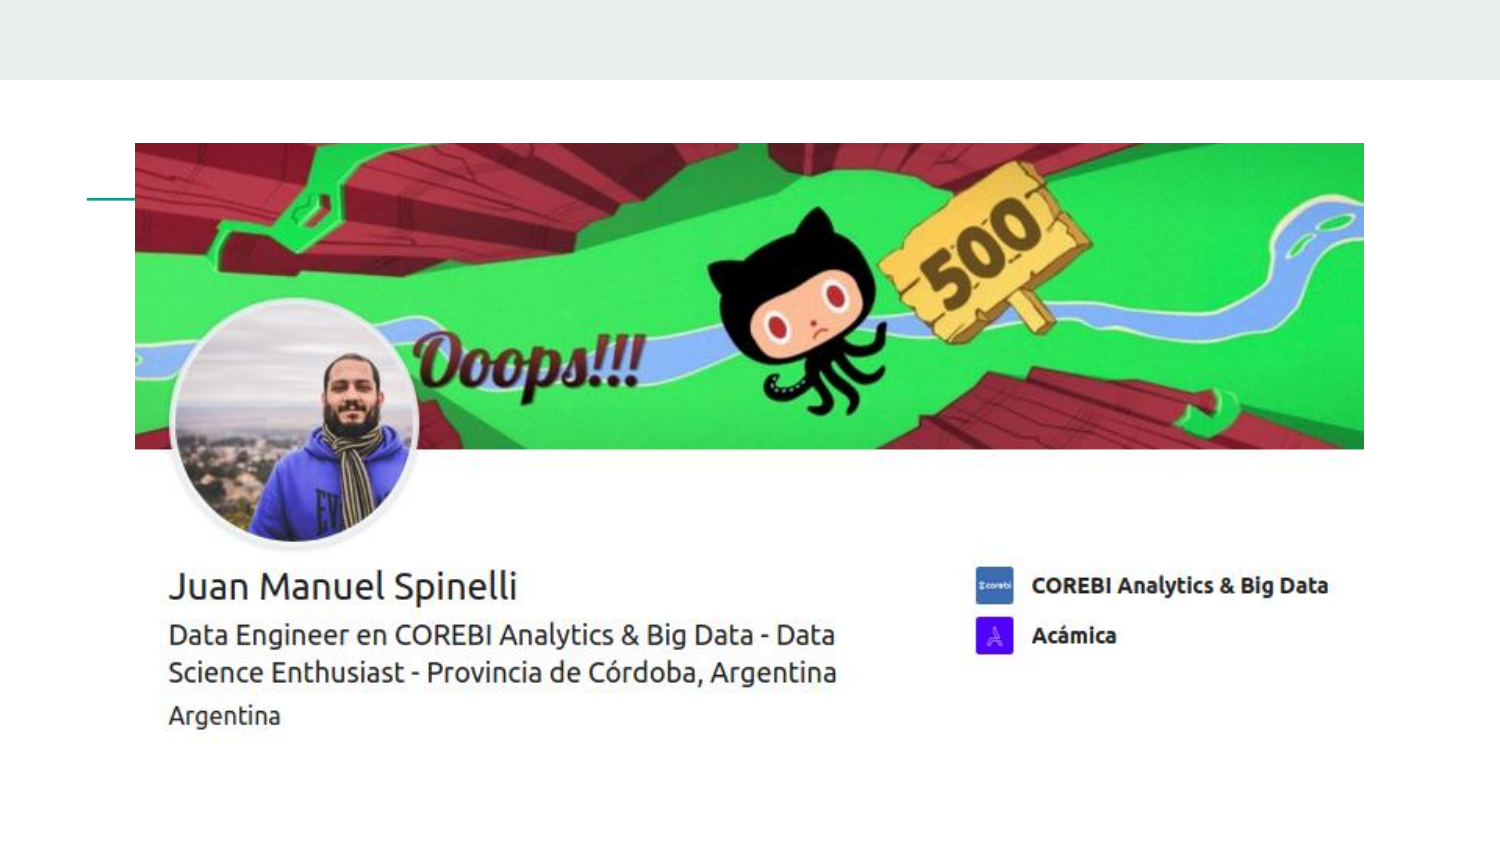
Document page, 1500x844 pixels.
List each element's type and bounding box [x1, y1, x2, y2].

picture [135, 143, 1365, 772]
